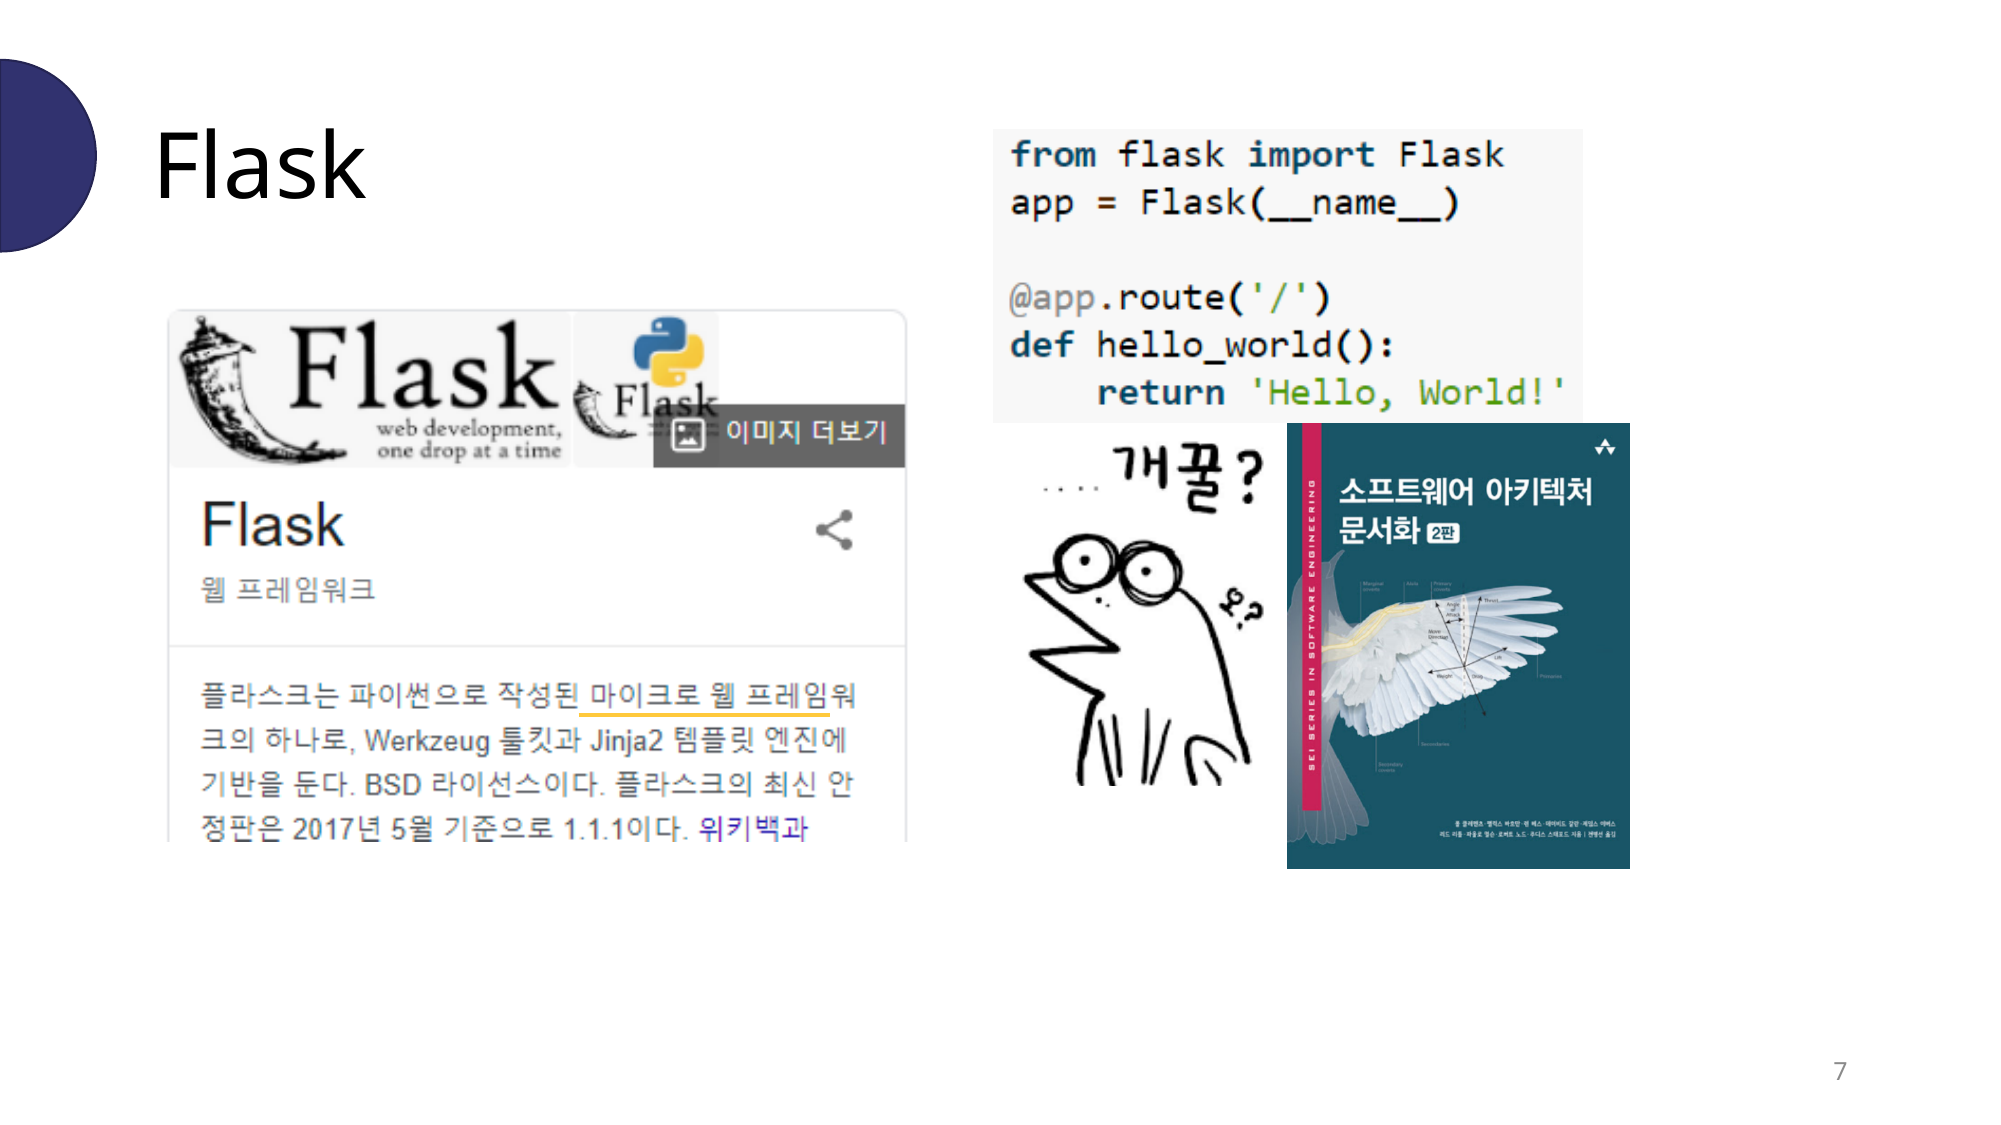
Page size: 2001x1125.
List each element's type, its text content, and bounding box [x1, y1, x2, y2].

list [153, 295, 914, 843]
slide_number 7 [1412, 1042, 1863, 1103]
picture [970, 129, 1630, 869]
title Flask [137, 59, 1863, 278]
